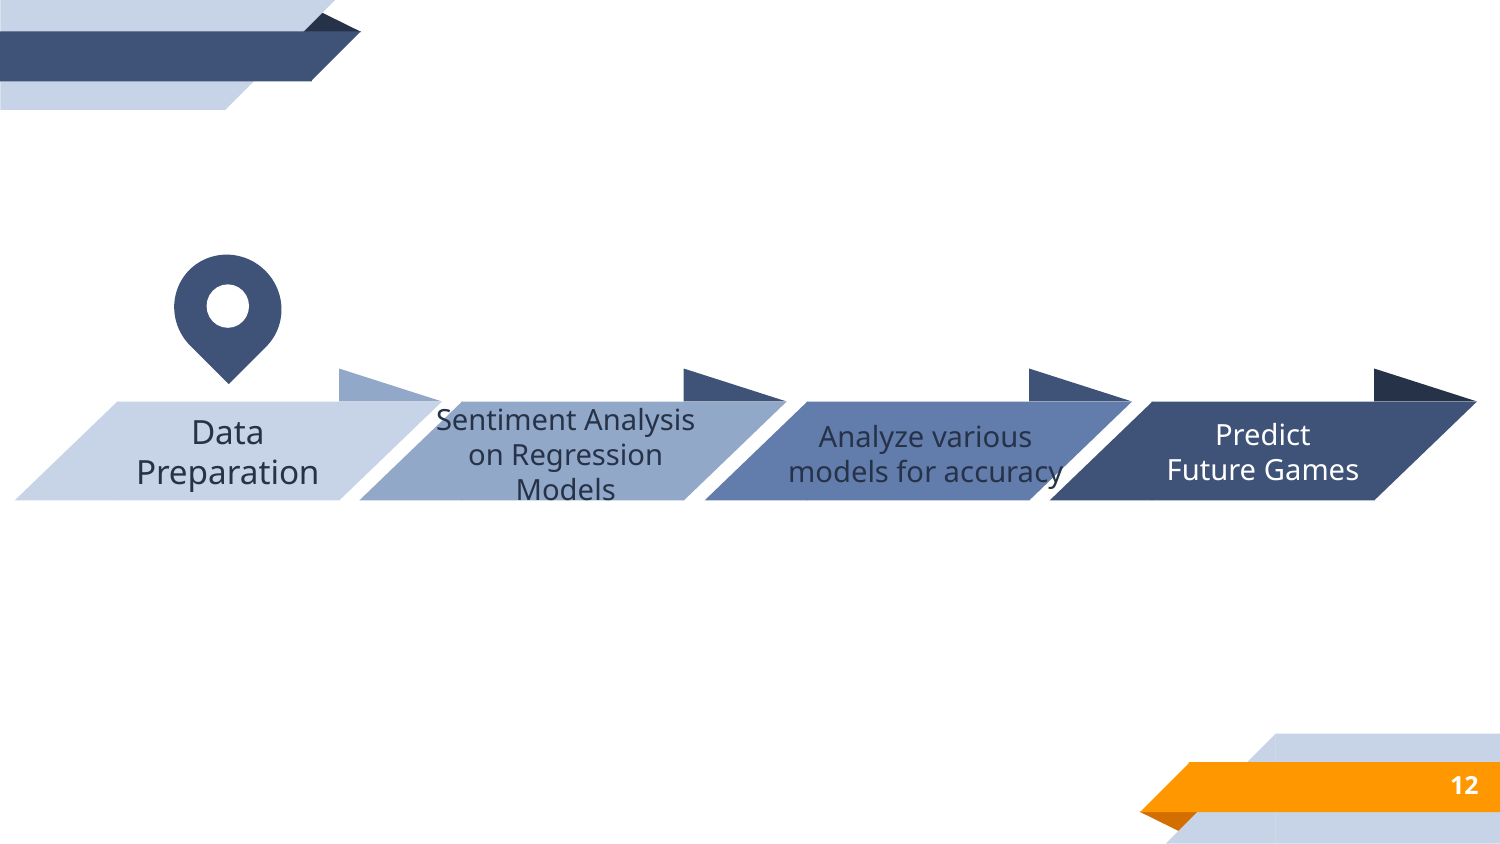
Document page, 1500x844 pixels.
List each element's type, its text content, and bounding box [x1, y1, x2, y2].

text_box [1049, 368, 1478, 501]
slide_number 12 [1249, 760, 1494, 813]
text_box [14, 368, 356, 501]
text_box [359, 368, 702, 501]
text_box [152, 231, 303, 386]
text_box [704, 368, 1047, 501]
